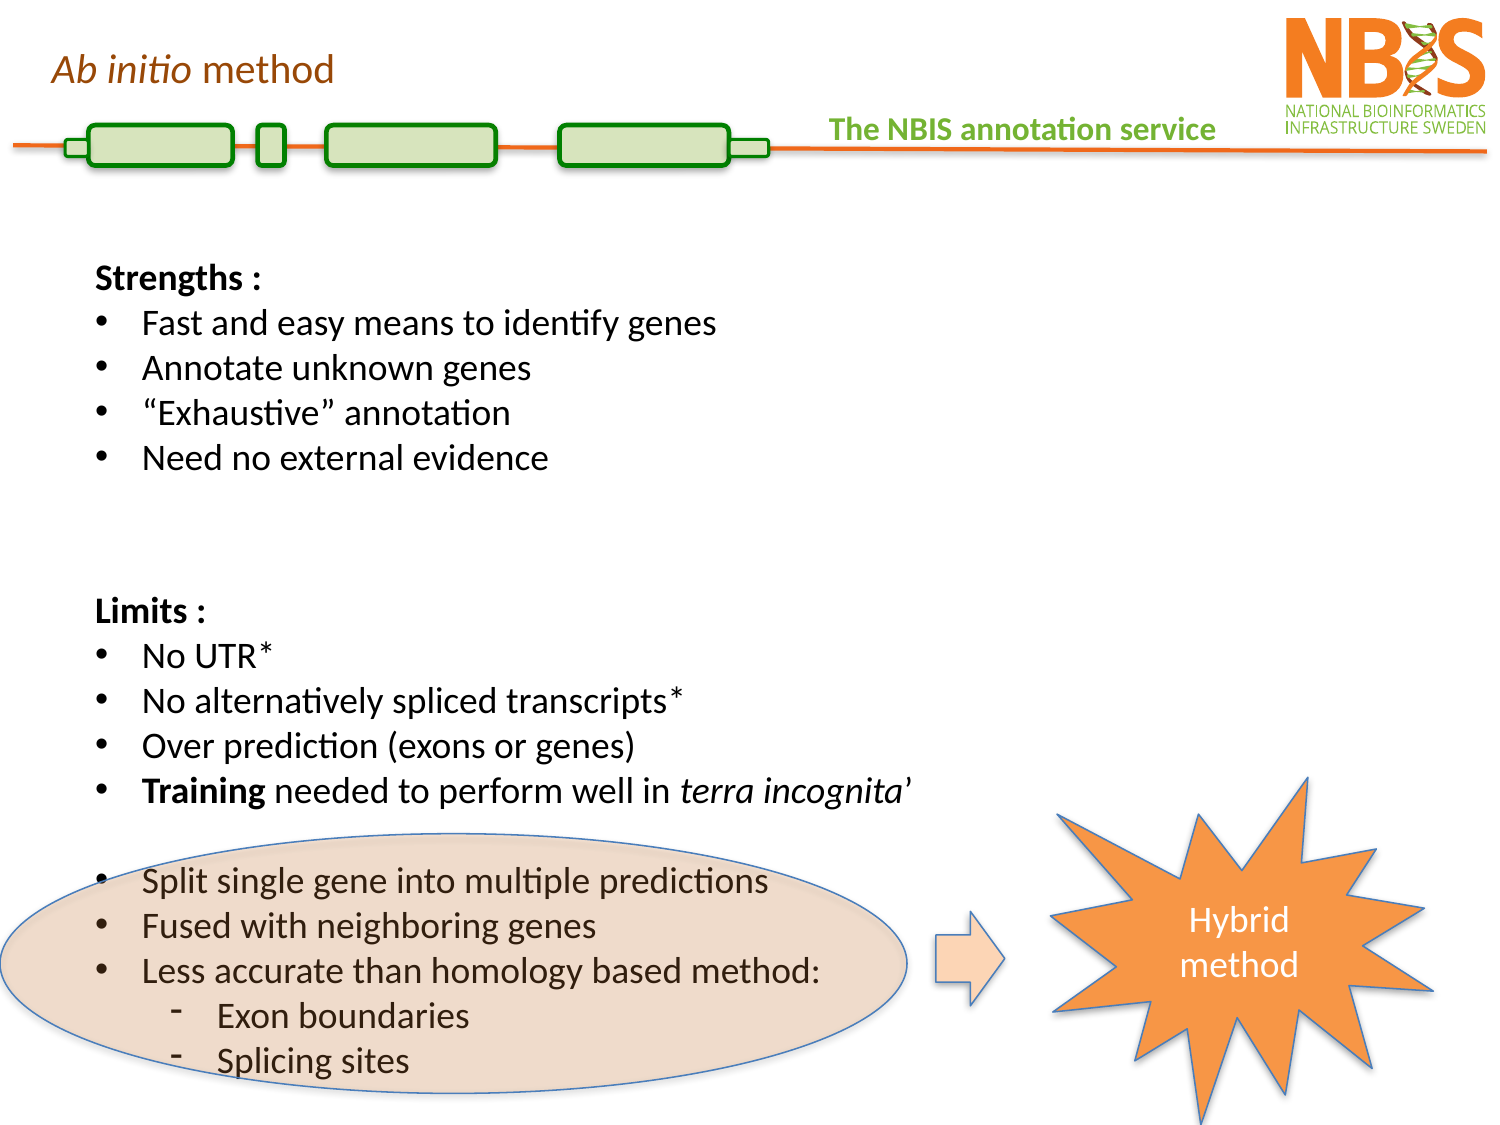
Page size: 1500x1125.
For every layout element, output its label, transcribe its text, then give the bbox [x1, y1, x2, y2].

text_box Help refine and calibrate a computational inference for a given locus [1057, 818, 1125, 900]
text_box [935, 910, 1006, 1007]
text_box Limits : No UTR* No alternatively spliced transcripts* Over prediction (exons or genes) Training needed to perform well in terra incognita’ Split single gene into multiple predictions Fused with neighboring genes Less accurate than homology based method: Exon boundaries Splicing sites [80, 578, 1401, 1089]
text_box Ab initio method [36, 34, 351, 100]
text_box Strengths : Fast and easy means to identify genes Annotate unknown genes “Exhaustive” annotation Need no external evidence [80, 245, 826, 575]
text_box Hybrid method [1049, 776, 1435, 1125]
text_box [0, 832, 908, 1095]
